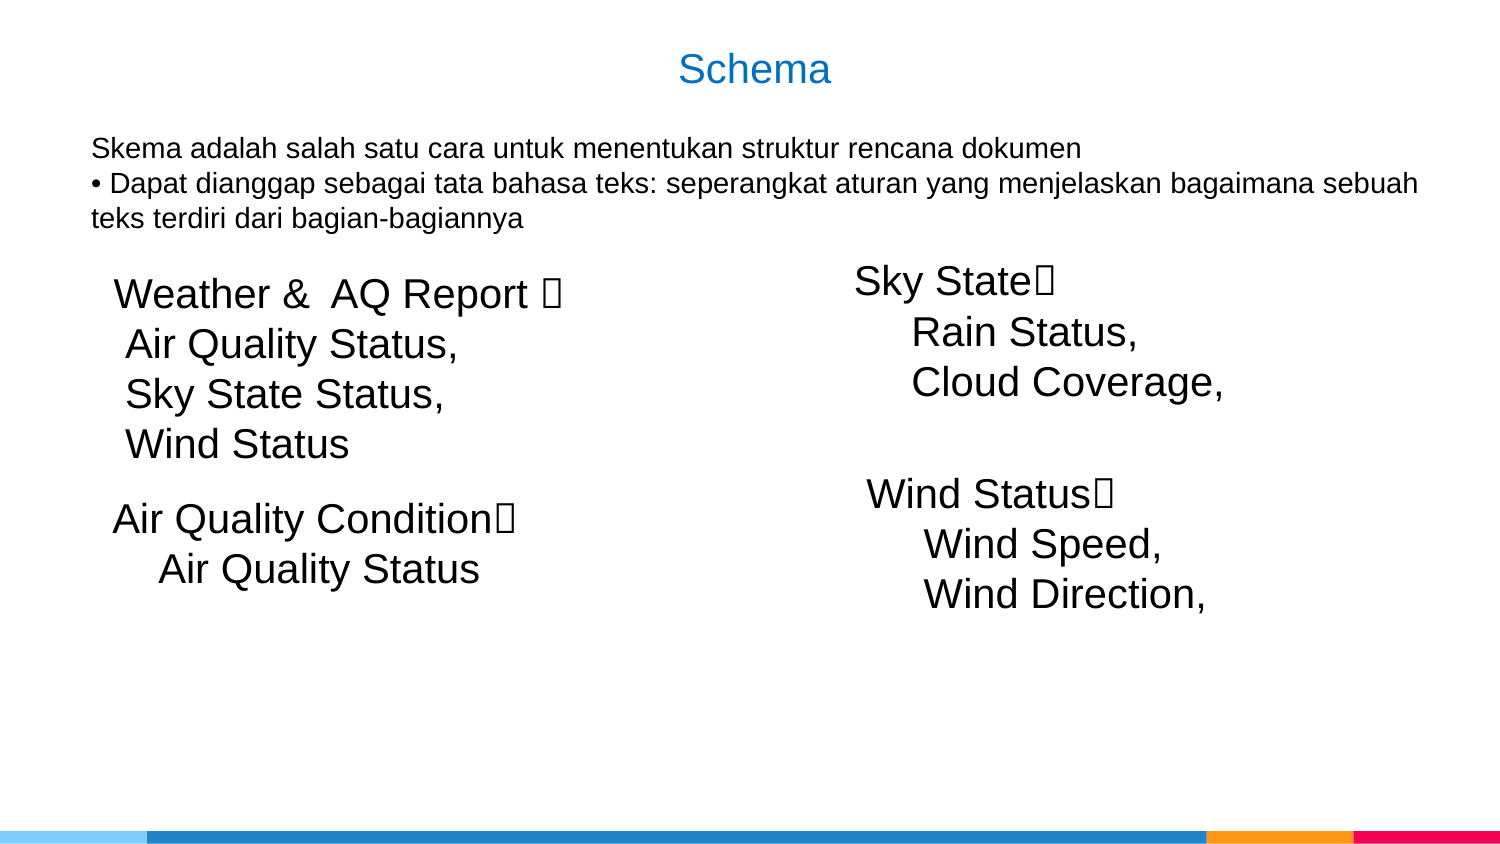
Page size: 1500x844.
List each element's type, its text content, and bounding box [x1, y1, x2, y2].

text_box Wind Status Wind Speed, Wind Direction, [851, 459, 1222, 625]
text_box Weather & AQ Report  Air Quality Status, Sky State Status, Wind Status [98, 259, 591, 475]
text_box Schema [663, 34, 847, 100]
text_box Air Quality Condition Air Quality Status [97, 484, 545, 600]
text_box Skema adalah salah satu cara untuk menentukan struktur rencana dokumen • Dapat dianggap sebagai tata bahasa teks: seperangkat aturan yang menjelaskan bagaimana sebuah teks terdiri dari bagian-bagiannya [76, 121, 1436, 242]
text_box Sky State Rain Status, Cloud Coverage, [838, 246, 1240, 412]
